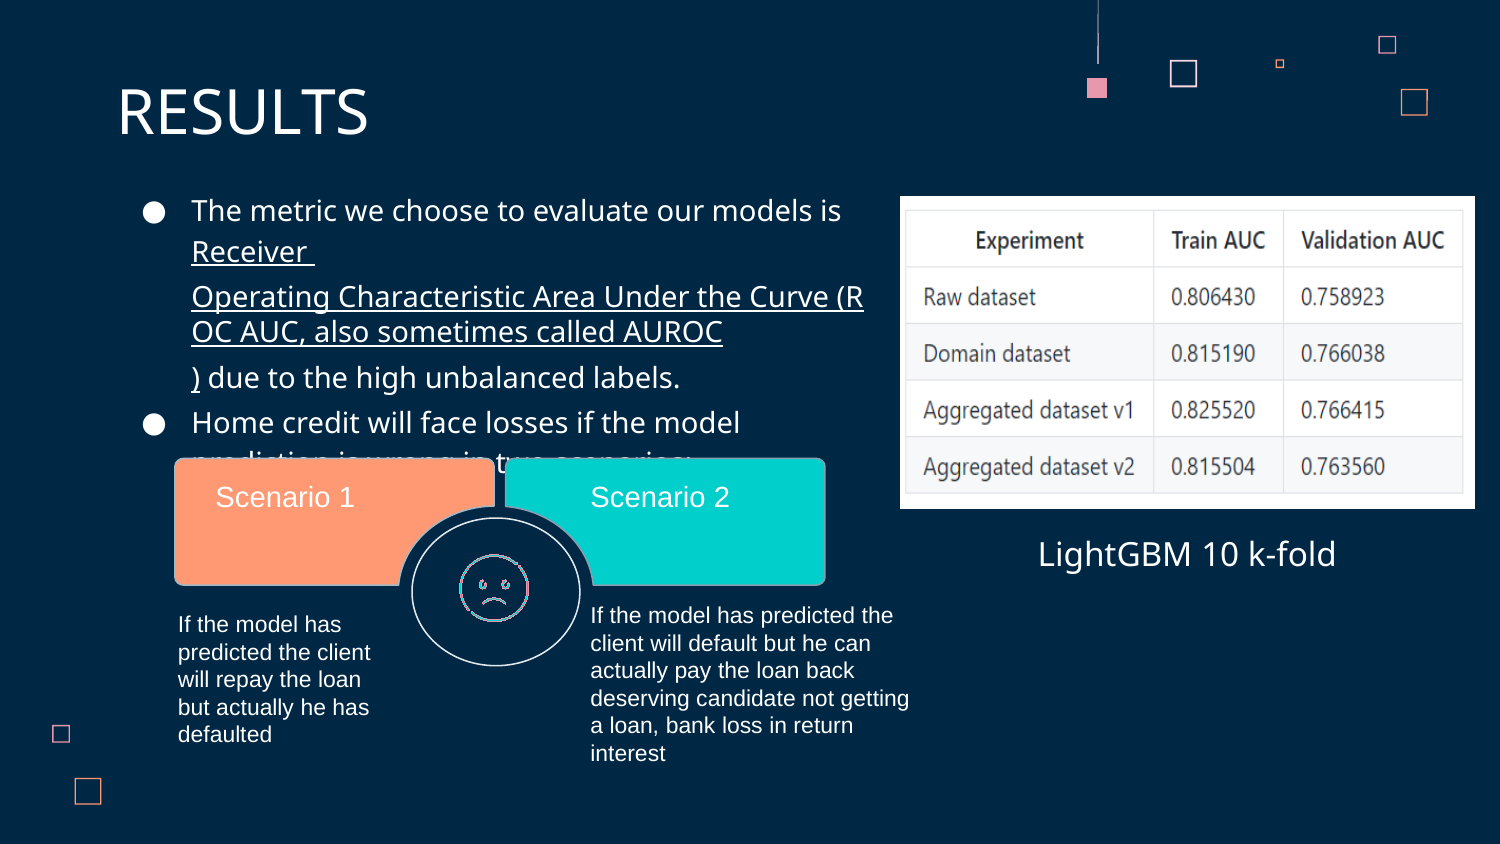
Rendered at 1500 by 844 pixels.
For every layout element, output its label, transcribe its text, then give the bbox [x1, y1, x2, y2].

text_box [174, 458, 826, 666]
list The metric we choose to evaluate our models is Receiver Operating Characteristic Area Under the Curve (ROC AUC, also sometimes called AUROC) due to the high unbalanced labels. Home credit will face losses if the model prediction is wrong in two scenarios: [101, 171, 888, 722]
title RESULTS [101, 67, 878, 163]
text_box LightGBM 10 k-fold [980, 518, 1395, 583]
text_box If the model has predicted the client will default but he can actually pay the loan back deserving candidate not getting a loan, bank loss in return interest [575, 593, 928, 774]
picture [899, 196, 1476, 509]
text_box If the model has predicted the client will repay the loan but actually he has defaulted [163, 602, 401, 755]
